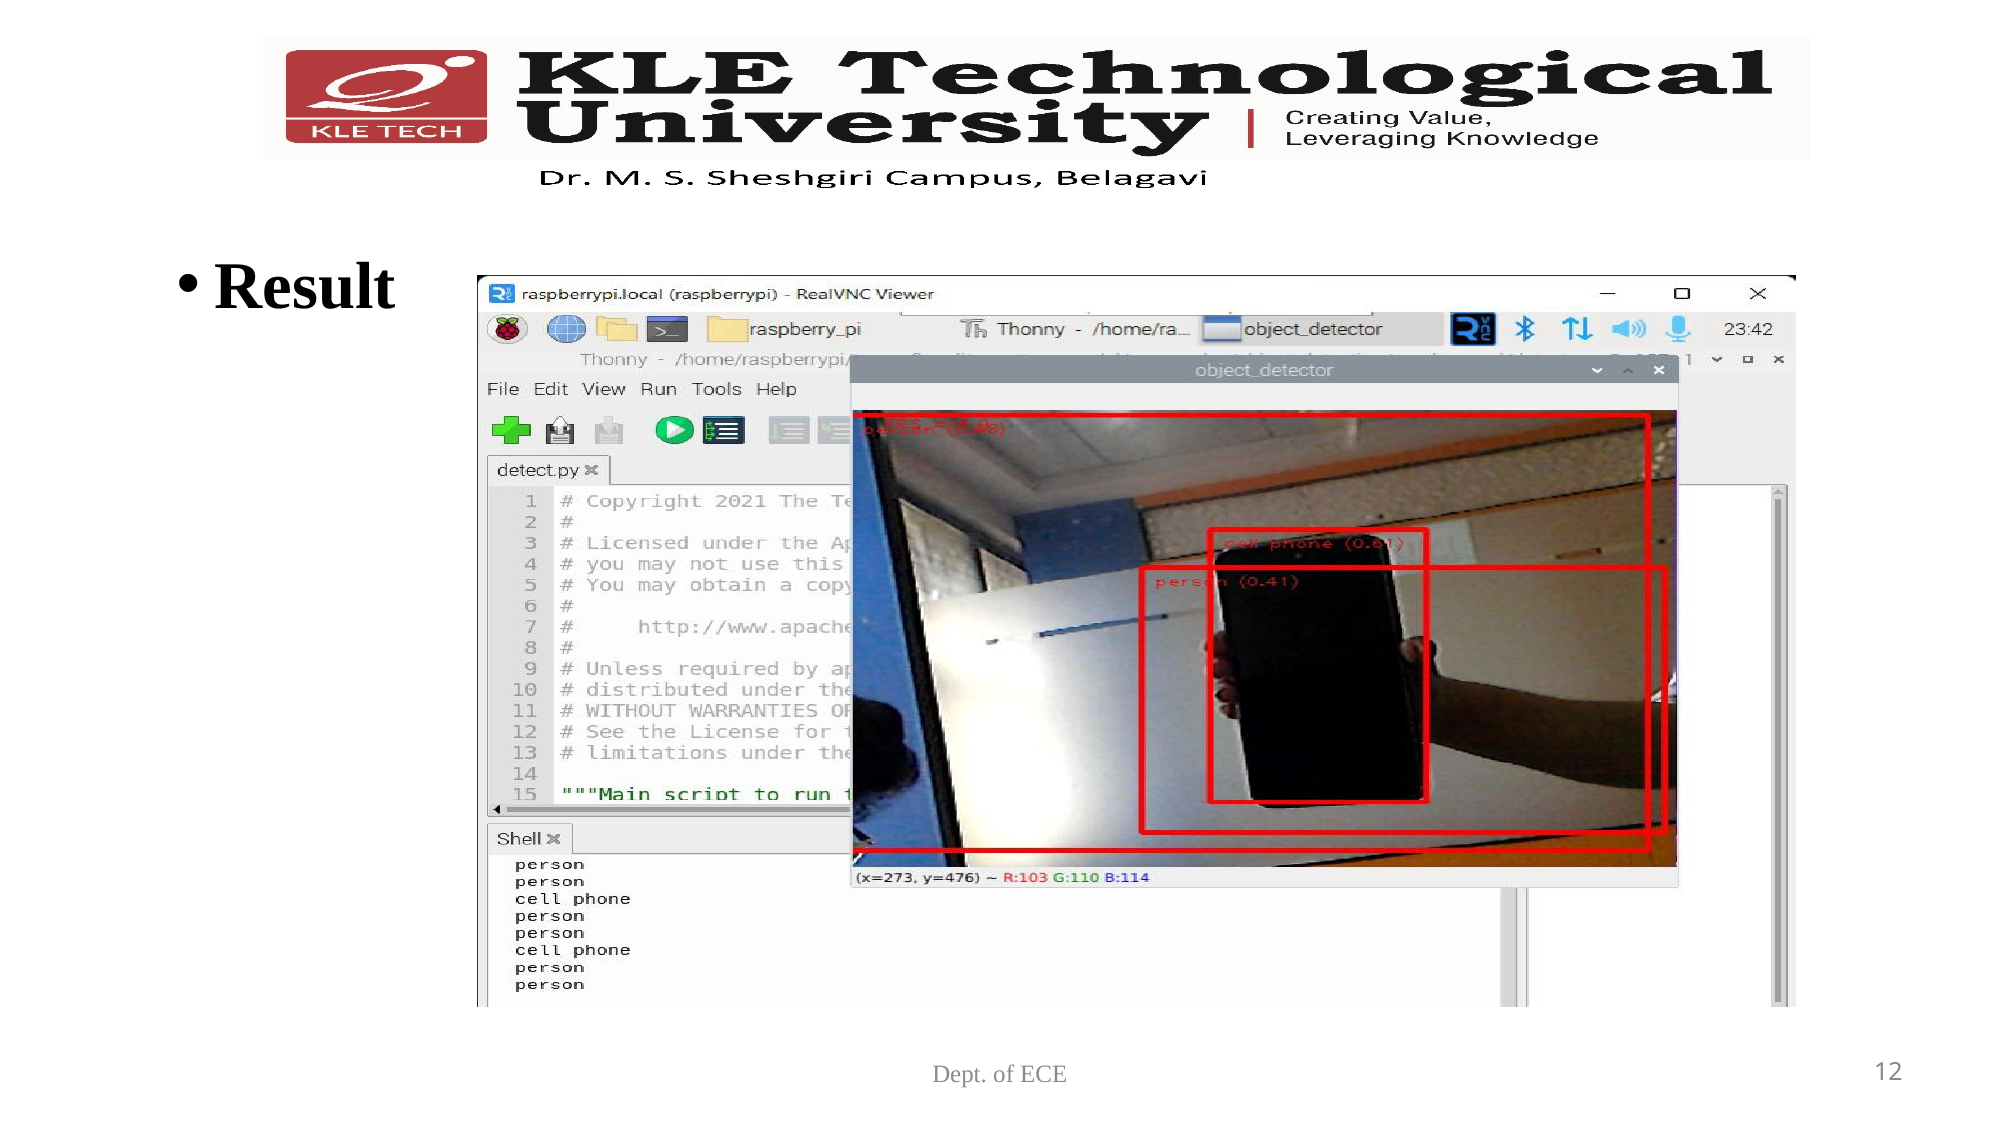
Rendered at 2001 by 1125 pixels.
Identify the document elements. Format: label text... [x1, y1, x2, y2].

text_box 12 [1772, 1048, 1911, 1098]
picture [477, 275, 1796, 1007]
list Result [161, 243, 1887, 1012]
footer Dept. of ECE [662, 1042, 1338, 1103]
picture [263, 36, 1810, 192]
